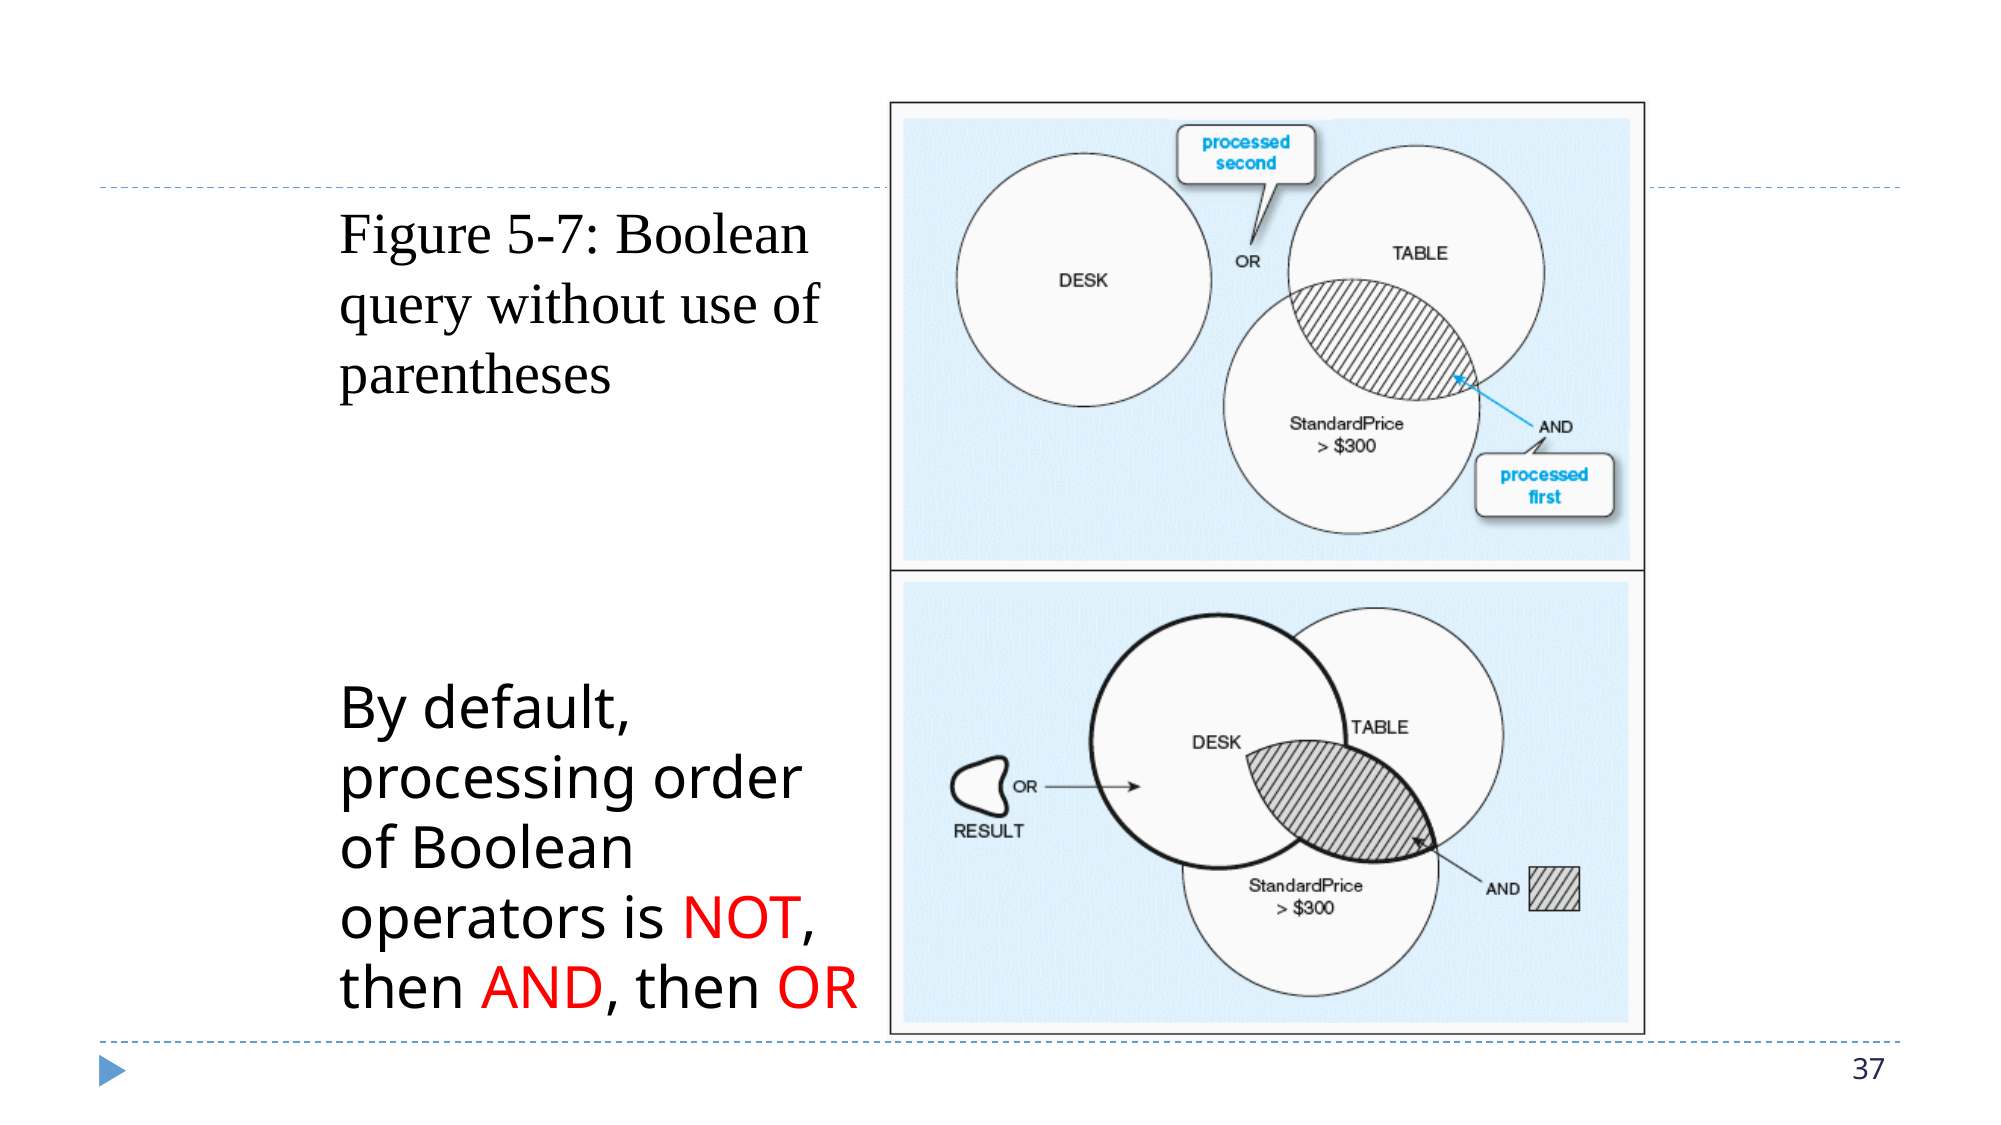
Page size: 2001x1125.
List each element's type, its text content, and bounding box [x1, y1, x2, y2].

text_box By default, processing order of Boolean operators is NOT, then AND, then OR [324, 662, 874, 1028]
slide_number ‹#› [1400, 1042, 1901, 1103]
picture [887, 99, 1651, 1041]
text_box Figure 5-7: Boolean query without use of parentheses [324, 187, 874, 413]
